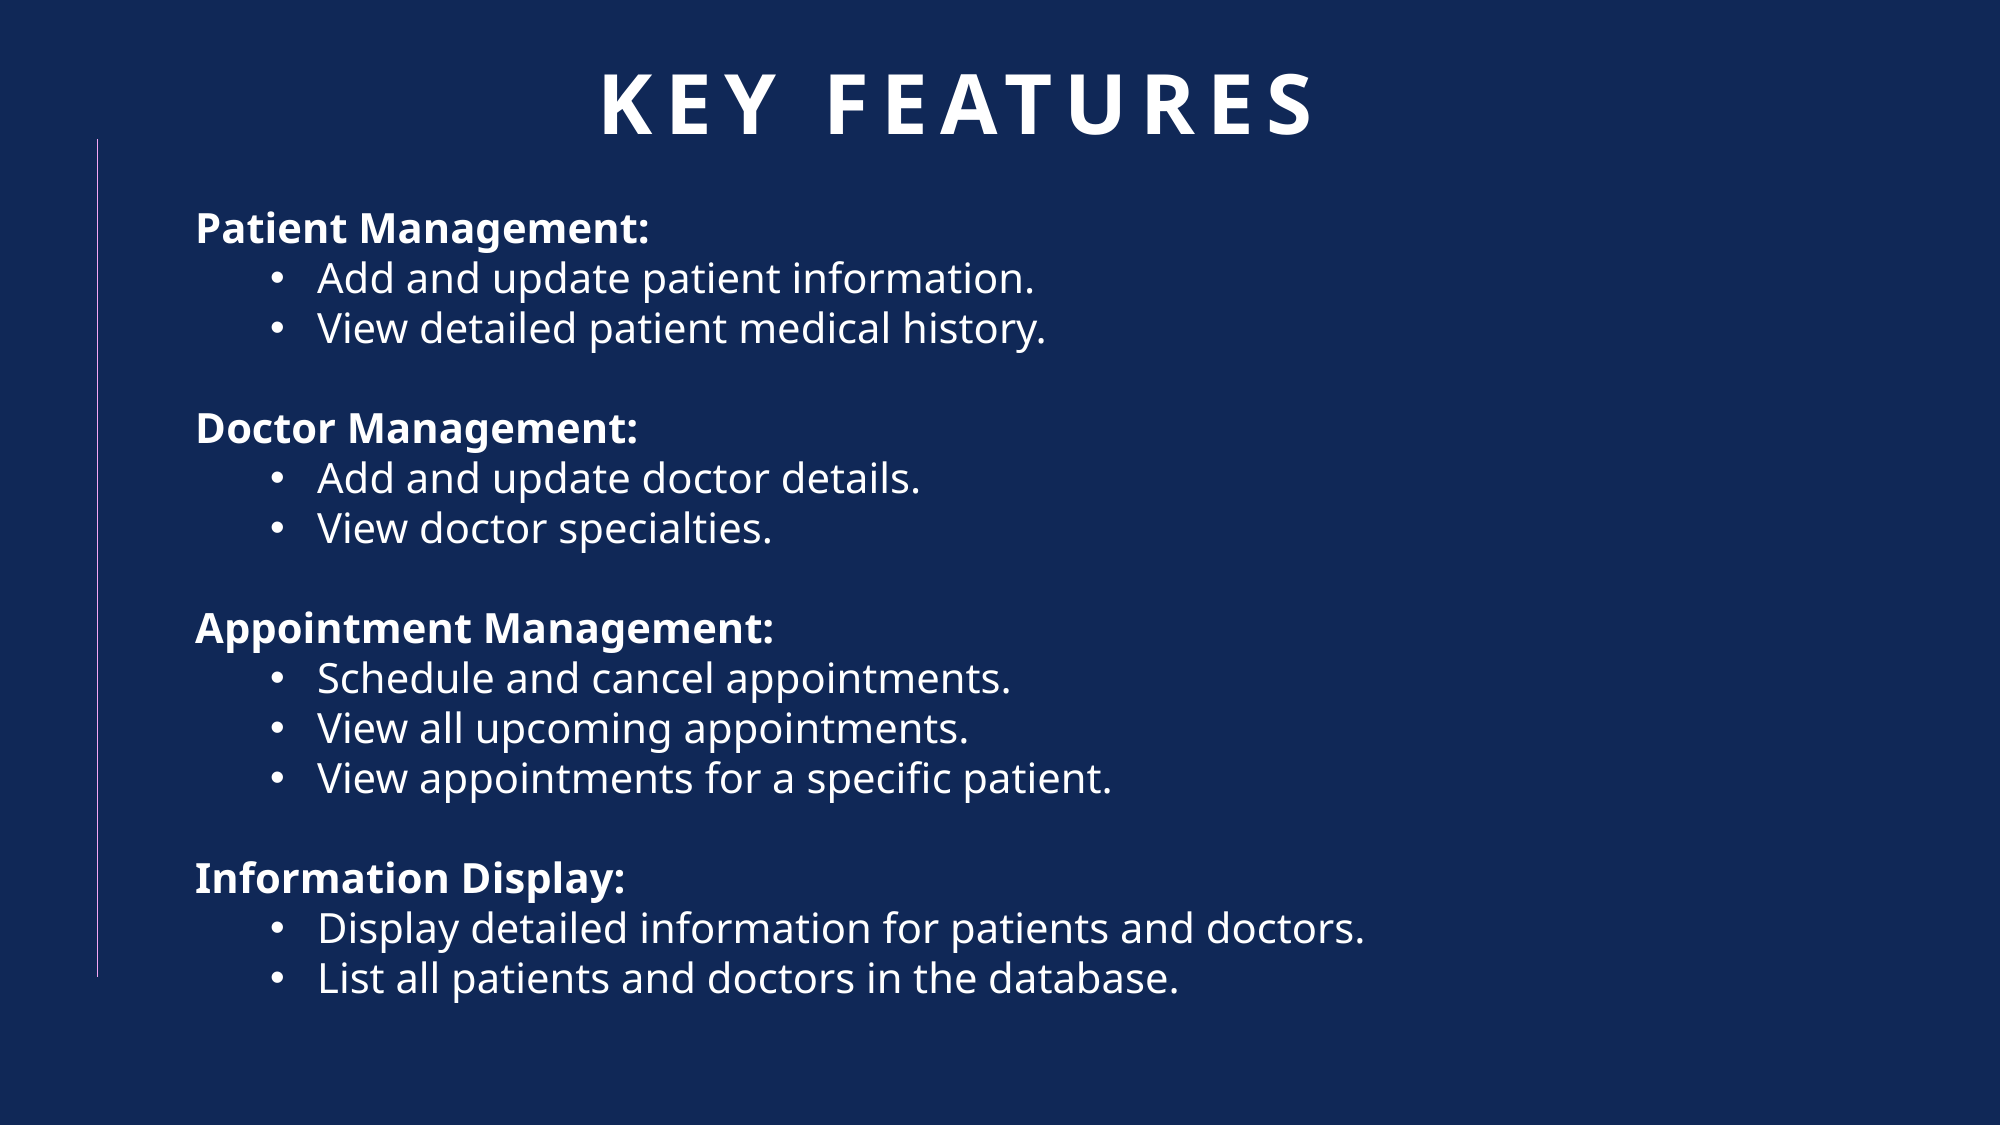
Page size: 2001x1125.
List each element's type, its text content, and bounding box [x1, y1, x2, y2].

text_box Patient Management: Add and update patient information. View detailed patient medical history. Doctor Management: Add and update doctor details. View doctor specialties. Appointment Management: Schedule and cancel appointments. View all upcoming appointments. View appointments for a specific patient. Information Display: Display detailed information for patients and doctors. List all patients and doctors in the database. [180, 194, 1554, 1010]
title Key Features [69, 84, 1855, 261]
